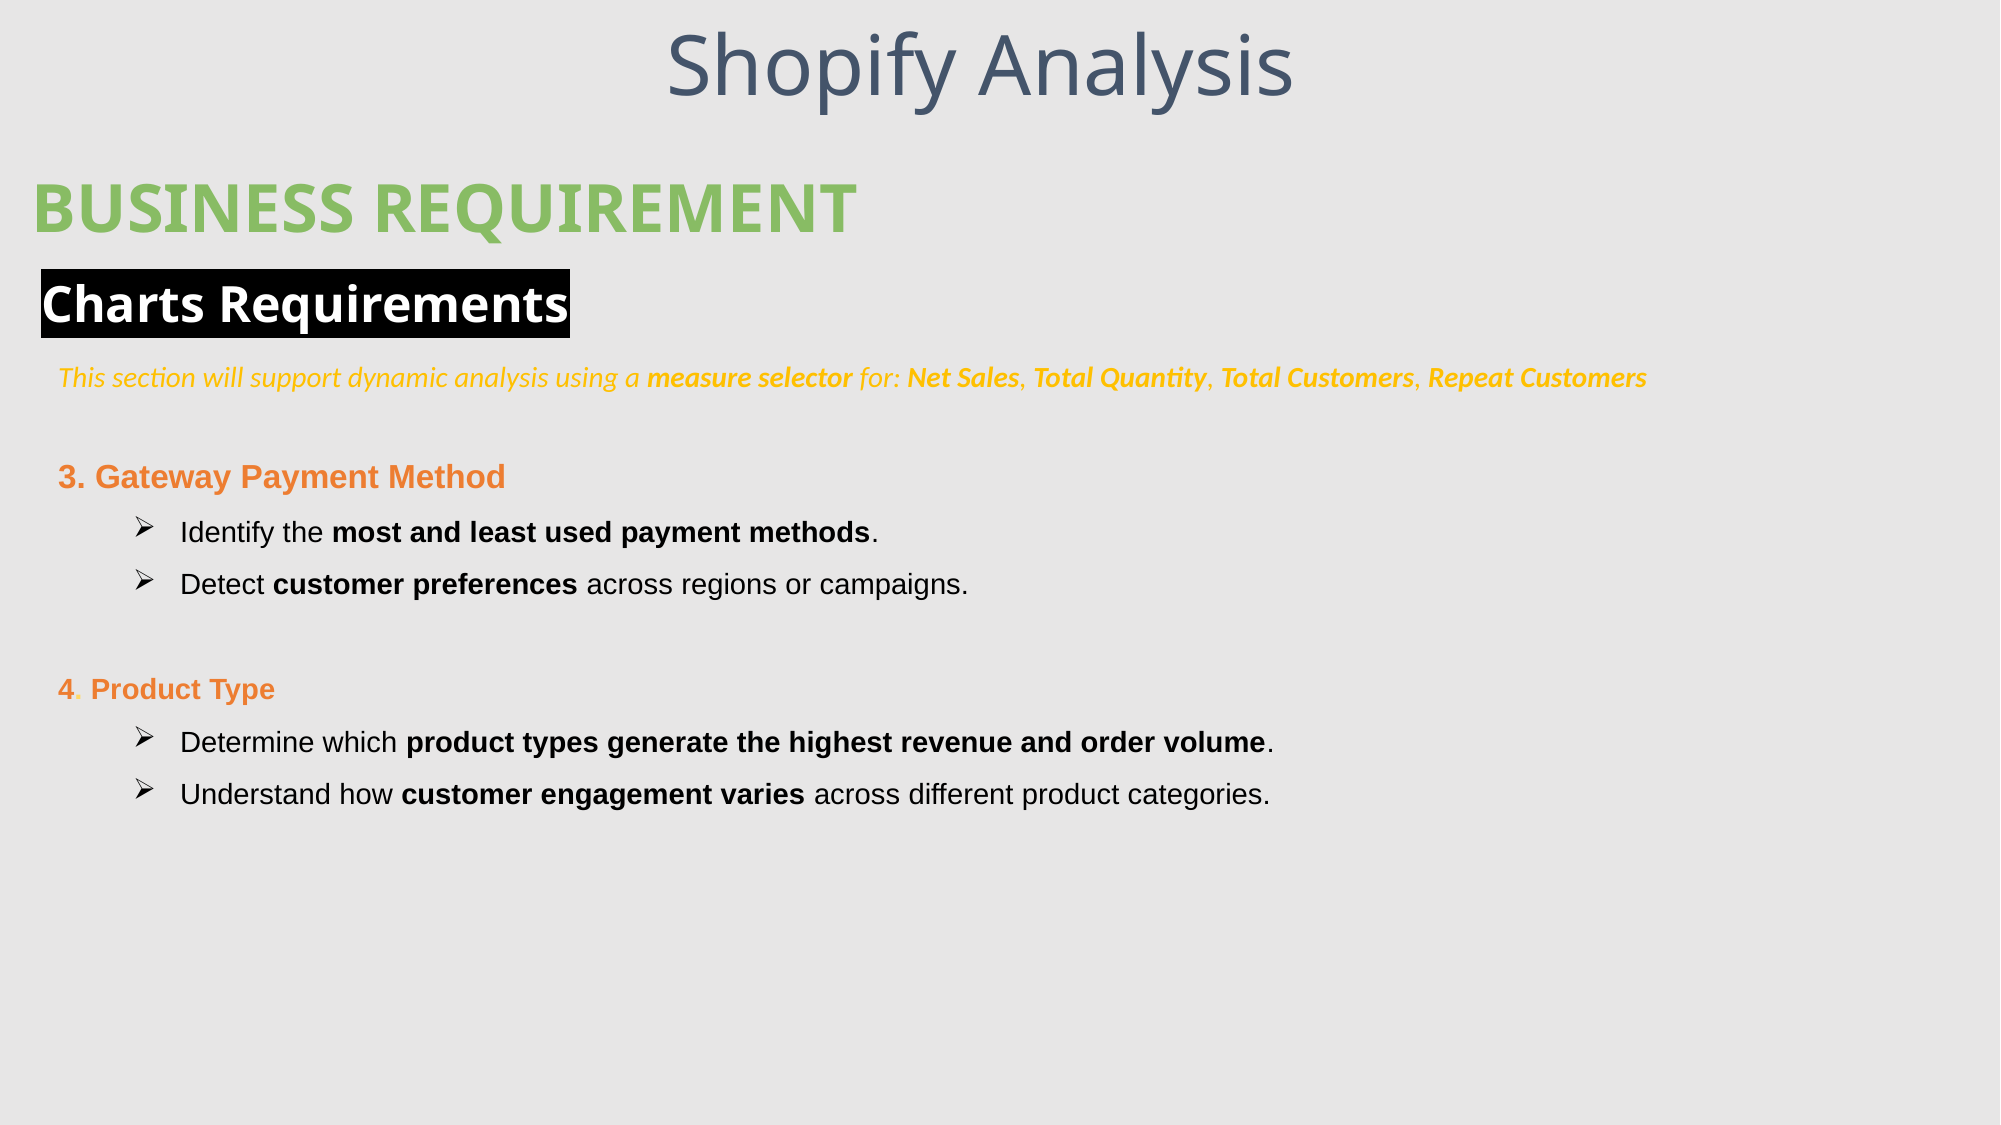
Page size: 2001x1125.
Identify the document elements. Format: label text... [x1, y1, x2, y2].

text_box Charts Requirements [26, 255, 966, 351]
text_box Shopify Analysis [592, 14, 1370, 110]
text_box 3. Gateway Payment Method Identify the most and least used payment methods. Detect customer preferences across regions or campaigns. 4. Product Type Determine which product types generate the highest revenue and order volume. Understand how customer engagement varies across different product categories. [43, 428, 1750, 871]
text_box This section will support dynamic analysis using a measure selector for: Net Sales, Total Quantity, Total Customers, Repeat Customers [43, 351, 1750, 401]
text_box BUSINESS REQUIREMENT [17, 157, 957, 254]
